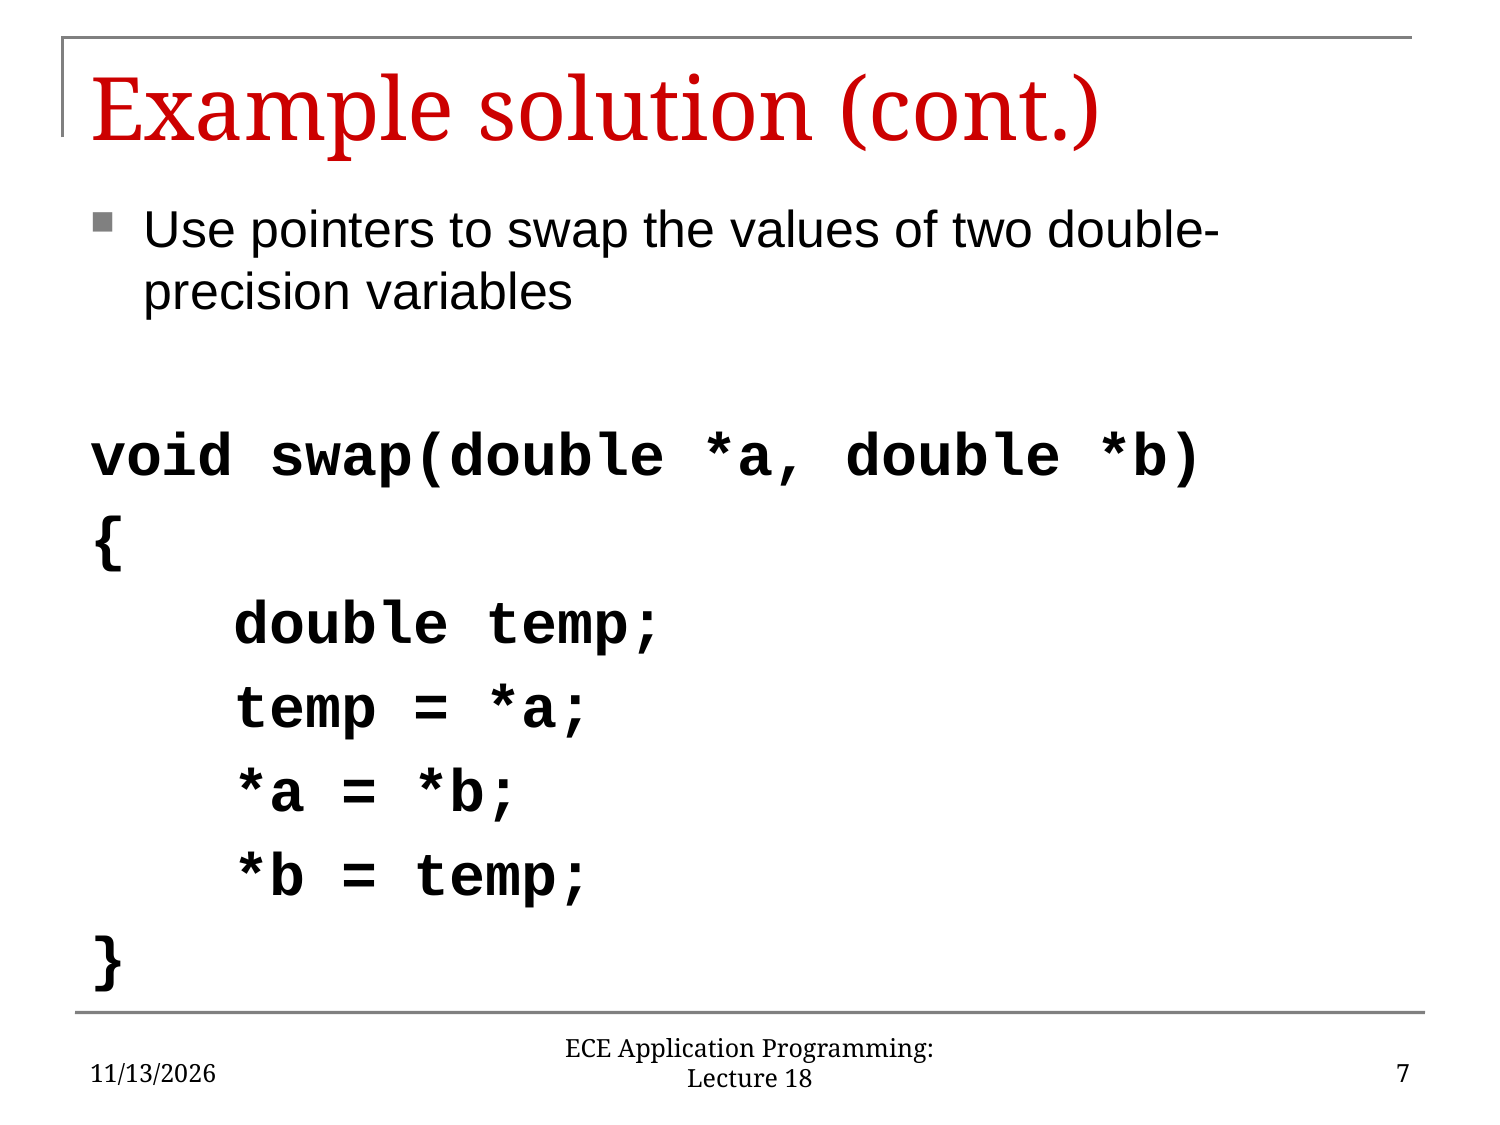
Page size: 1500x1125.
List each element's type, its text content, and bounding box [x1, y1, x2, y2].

footer ECE Application Programming: Lecture 18 [512, 1024, 988, 1101]
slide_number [74, 1023, 426, 1100]
title Example solution (cont.) [75, 45, 1425, 163]
slide_number 7 [1074, 1023, 1426, 1100]
list Use pointers to swap the values of two double-precision variables void swap(double *a, double *b) { double temp; temp = *a; *a = *b; *b = temp; } [75, 187, 1425, 1006]
